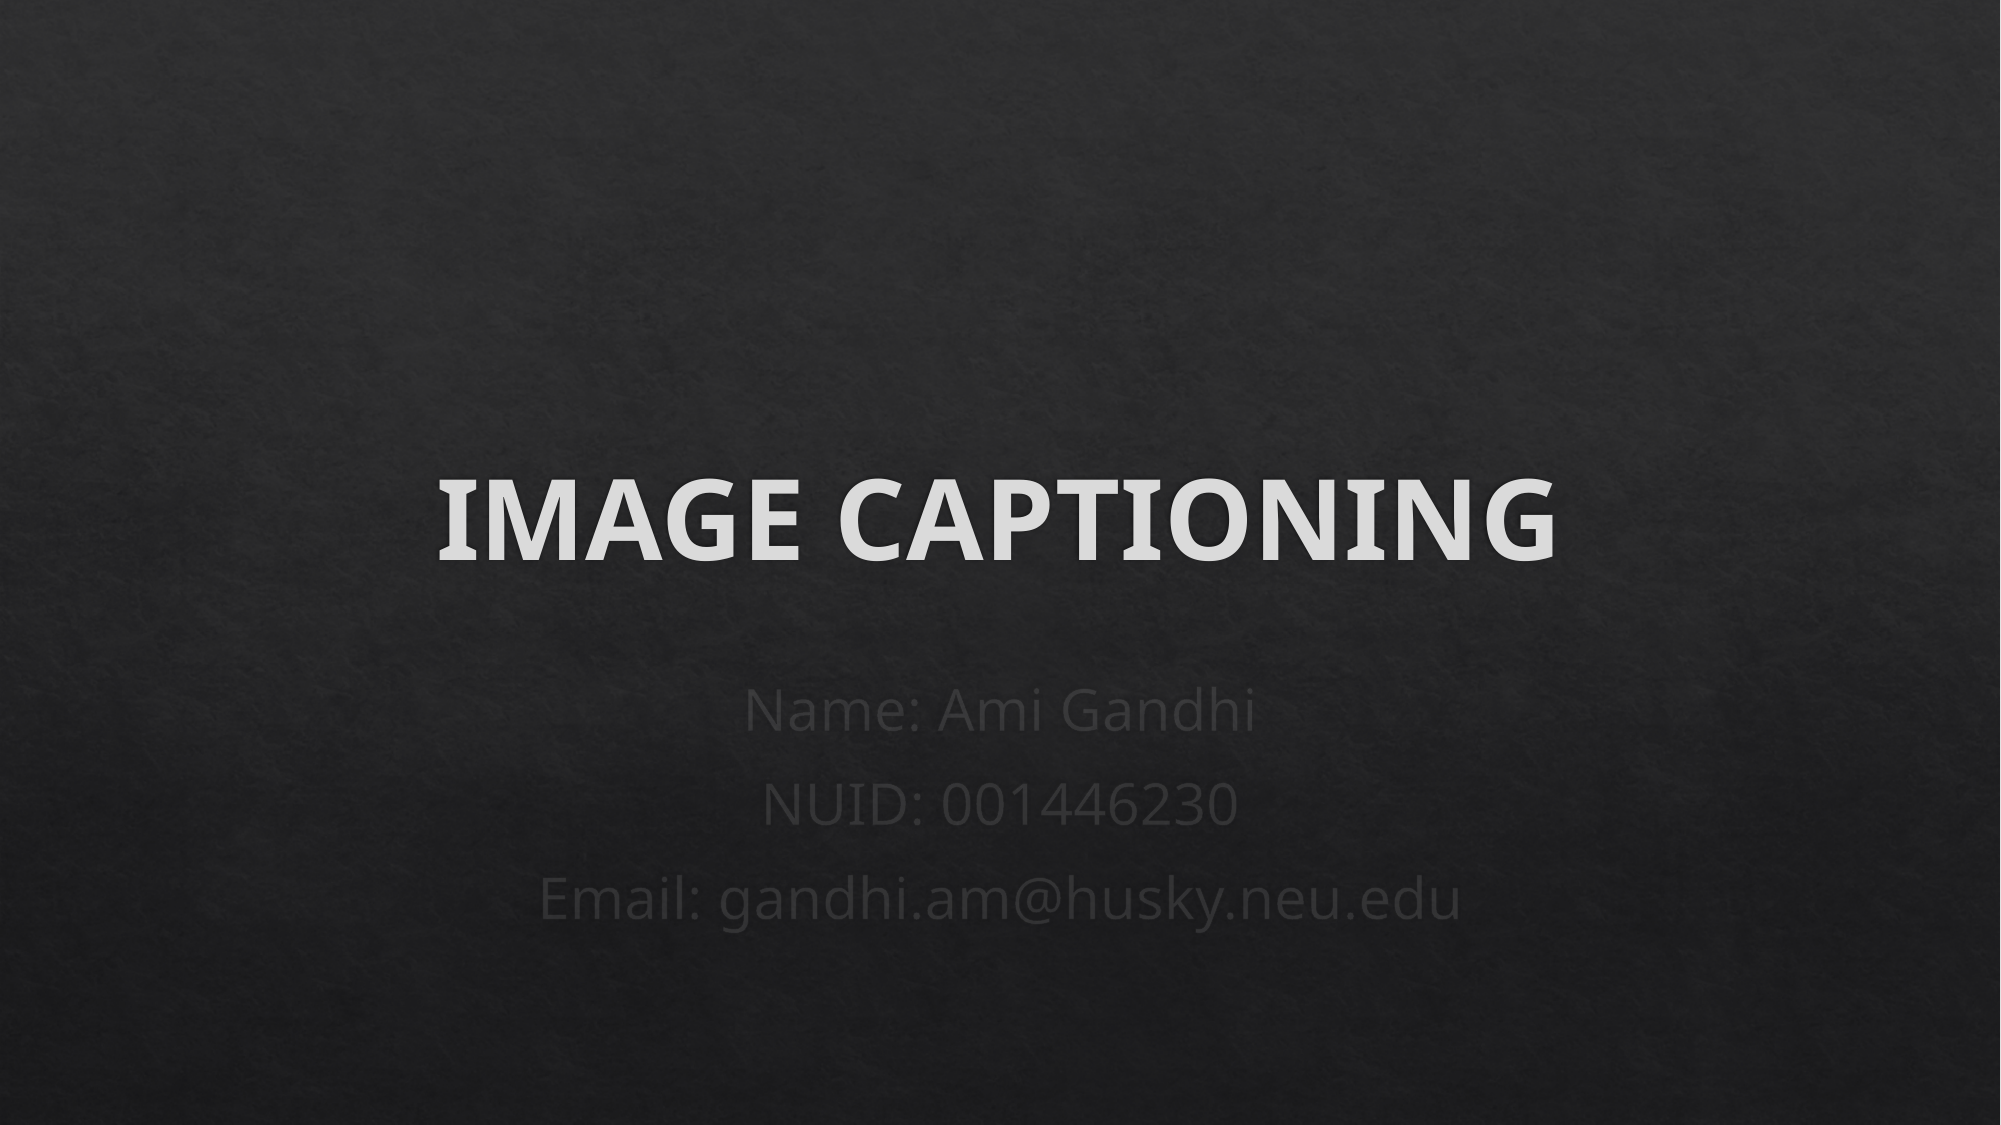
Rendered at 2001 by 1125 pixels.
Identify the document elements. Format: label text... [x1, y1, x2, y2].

title IMAGE CAPTIONING [224, 290, 1774, 591]
subtitle Name: Ami Gandhi NUID: 001446230 Email: gandhi.am@husky.neu.edu [249, 590, 1750, 941]
